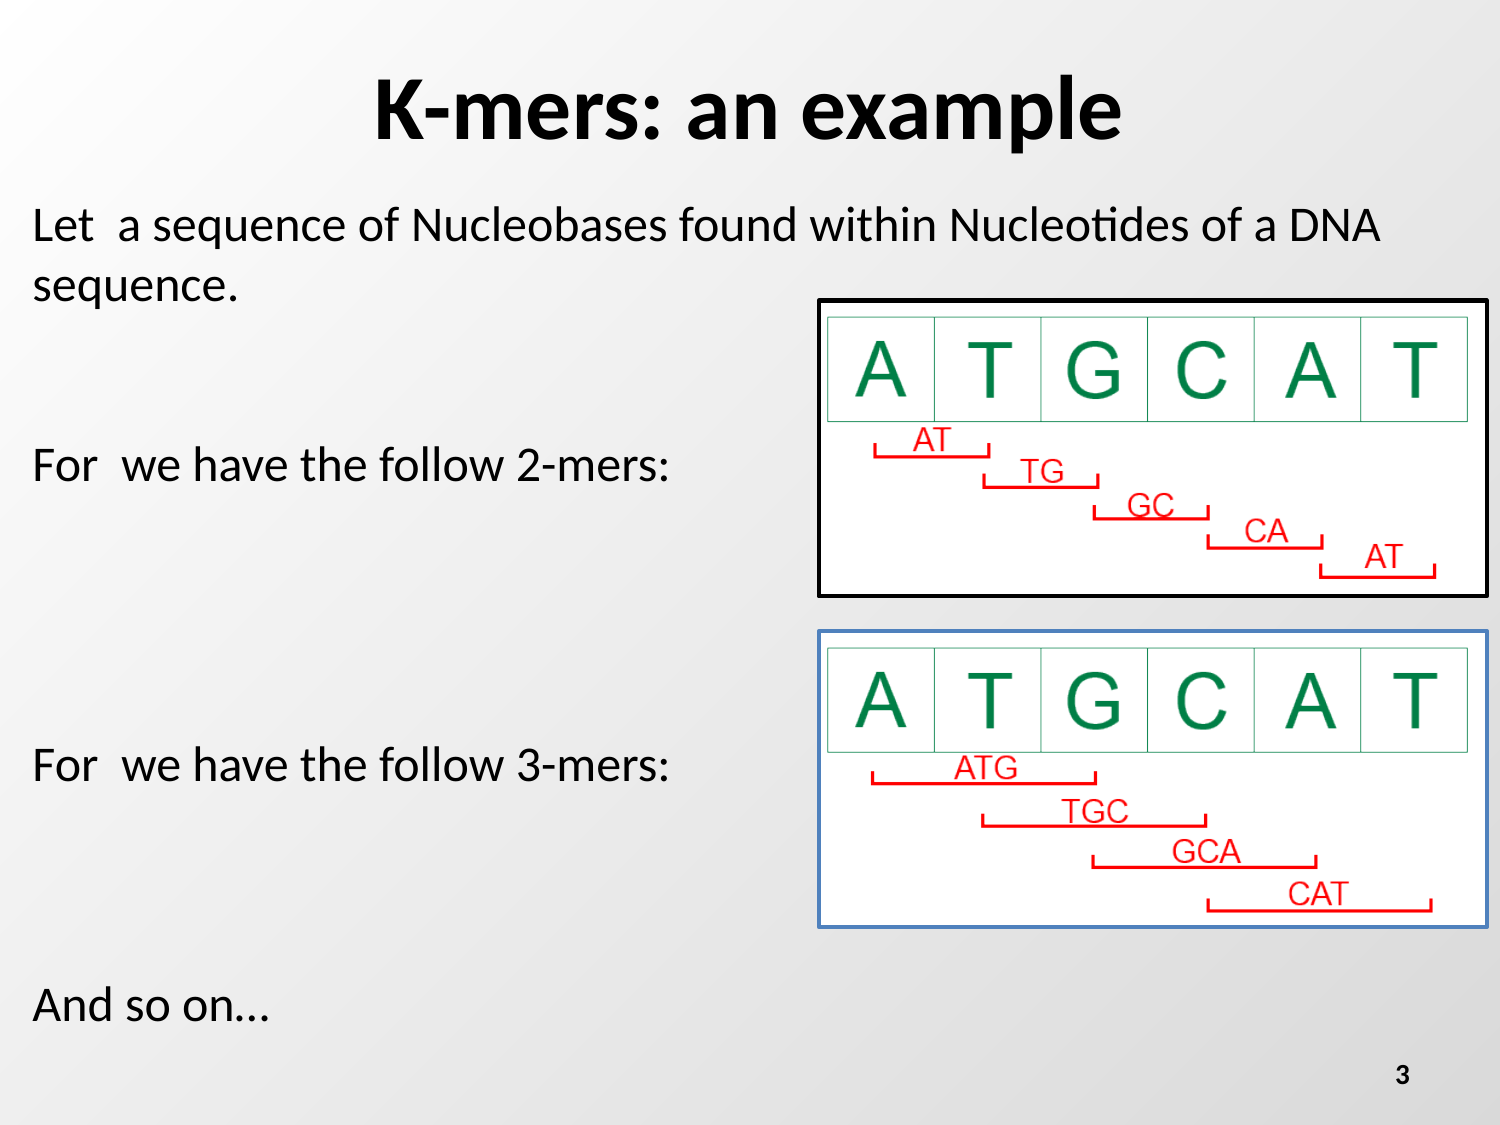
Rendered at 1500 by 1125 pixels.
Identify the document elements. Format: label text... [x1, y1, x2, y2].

picture [820, 633, 1486, 926]
picture [820, 302, 1486, 595]
title K-mers: an example [75, 33, 1425, 173]
slide_number 3 [1074, 1042, 1425, 1103]
